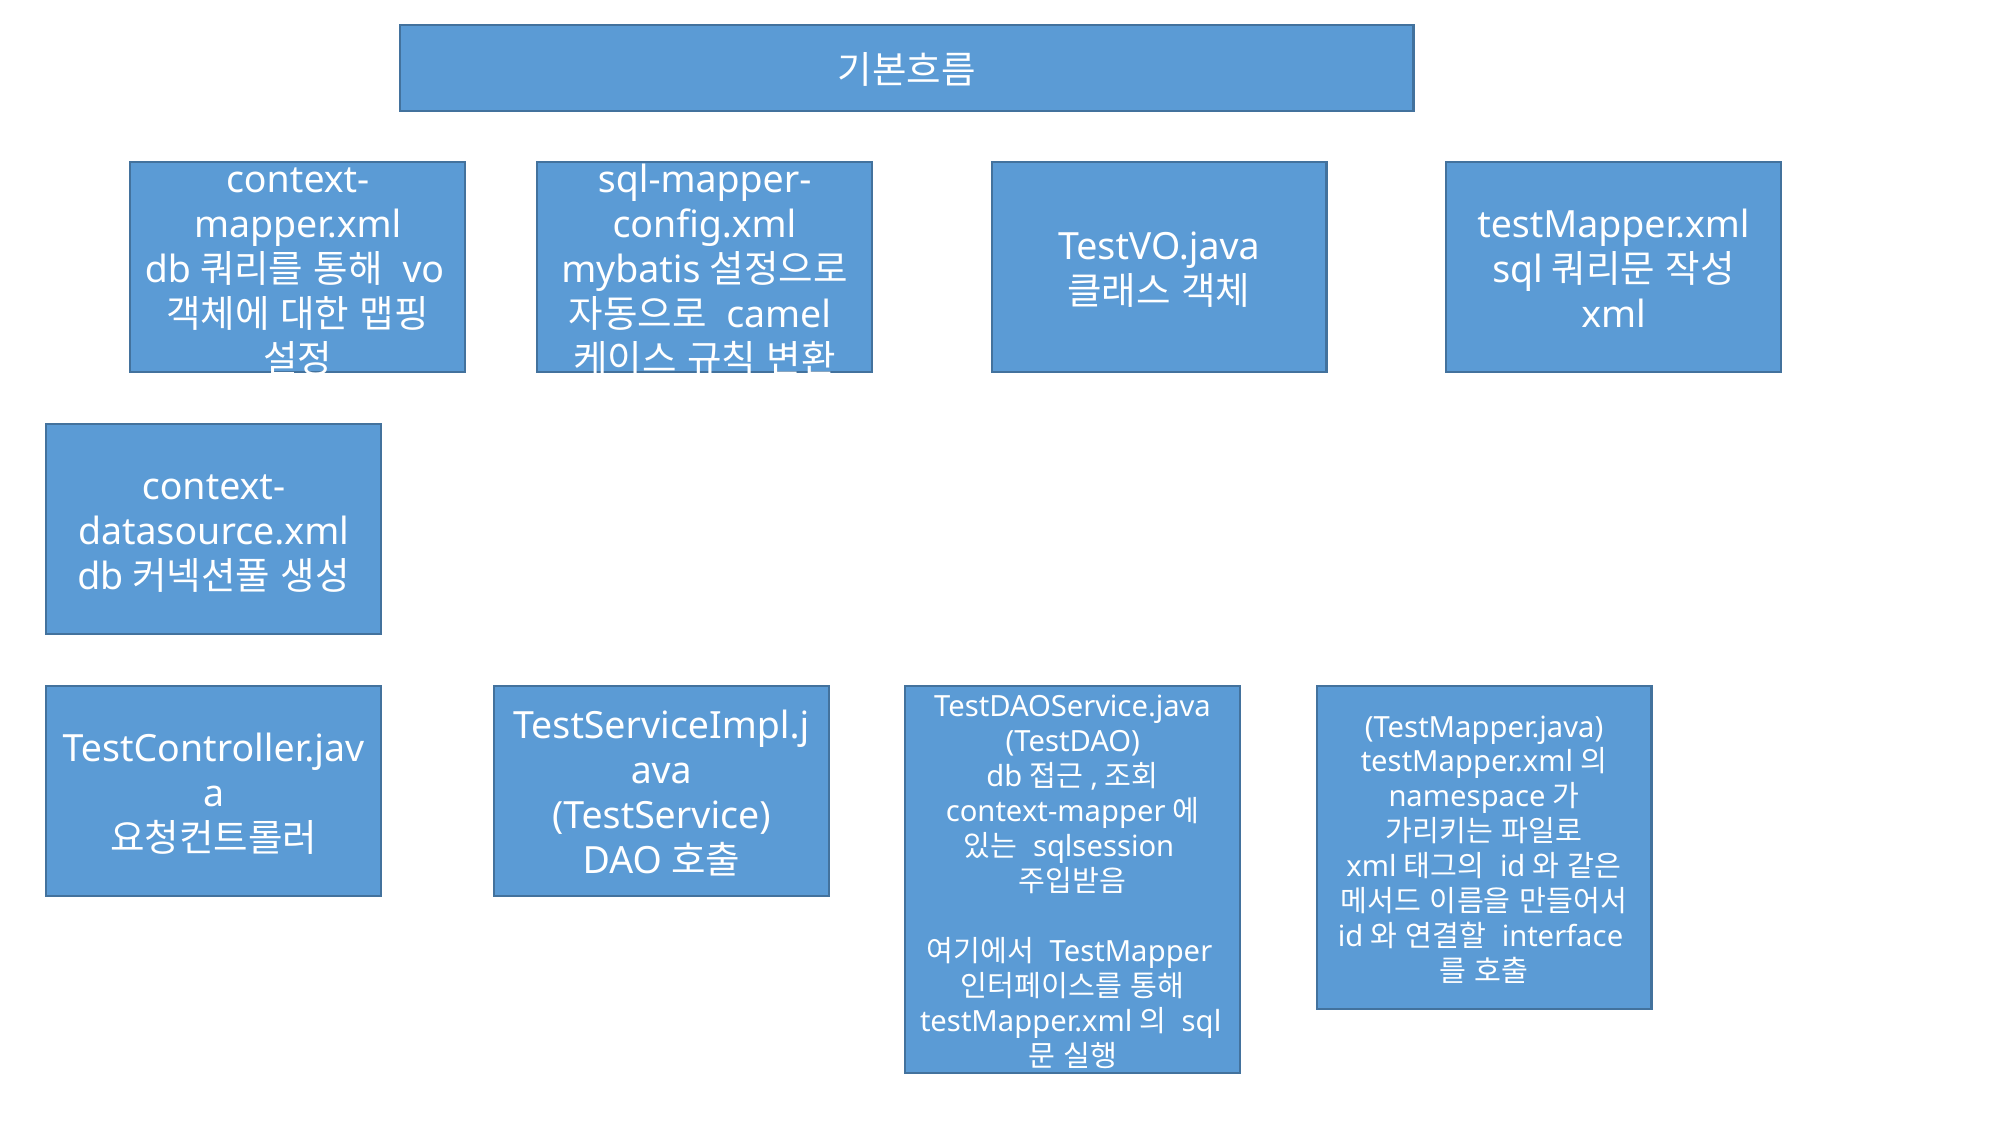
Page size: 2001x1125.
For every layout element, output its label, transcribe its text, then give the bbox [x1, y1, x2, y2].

text_box testMapper.xml sql쿼리문 작성 xml [1445, 161, 1782, 373]
text_box TestController.java 요청컨트롤러 [45, 685, 382, 897]
text_box 기본흐름 [399, 24, 1415, 112]
text_box context-mapper.xml db쿼리를 통해 vo객체에 대한 맵핑 설정 [129, 161, 466, 373]
text_box (TestMapper.java) testMapper.xml의 namespace가 가리키는 파일로 xml태그의 id와 같은 메서드 이름을 만들어서 id와 연결할 interface를 호출 [1316, 685, 1653, 1010]
text_box TestDAOService.java (TestDAO) db접근,조회 context-mapper에 있는 sqlsession주입받음 여기에서 TestMapper인터페이스를 통해 testMapper.xml의 sql문 실행 [904, 685, 1241, 1074]
text_box TestVO.java 클래스 객체 [991, 161, 1328, 373]
text_box sql-mapper-config.xml mybatis설정으로 자동으로 camel케이스 규칙 변환 [536, 161, 873, 373]
text_box context-datasource.xml db커넥션풀 생성 [45, 423, 382, 635]
text_box TestServiceImpl.java (TestService) DAO호출 [493, 685, 830, 897]
